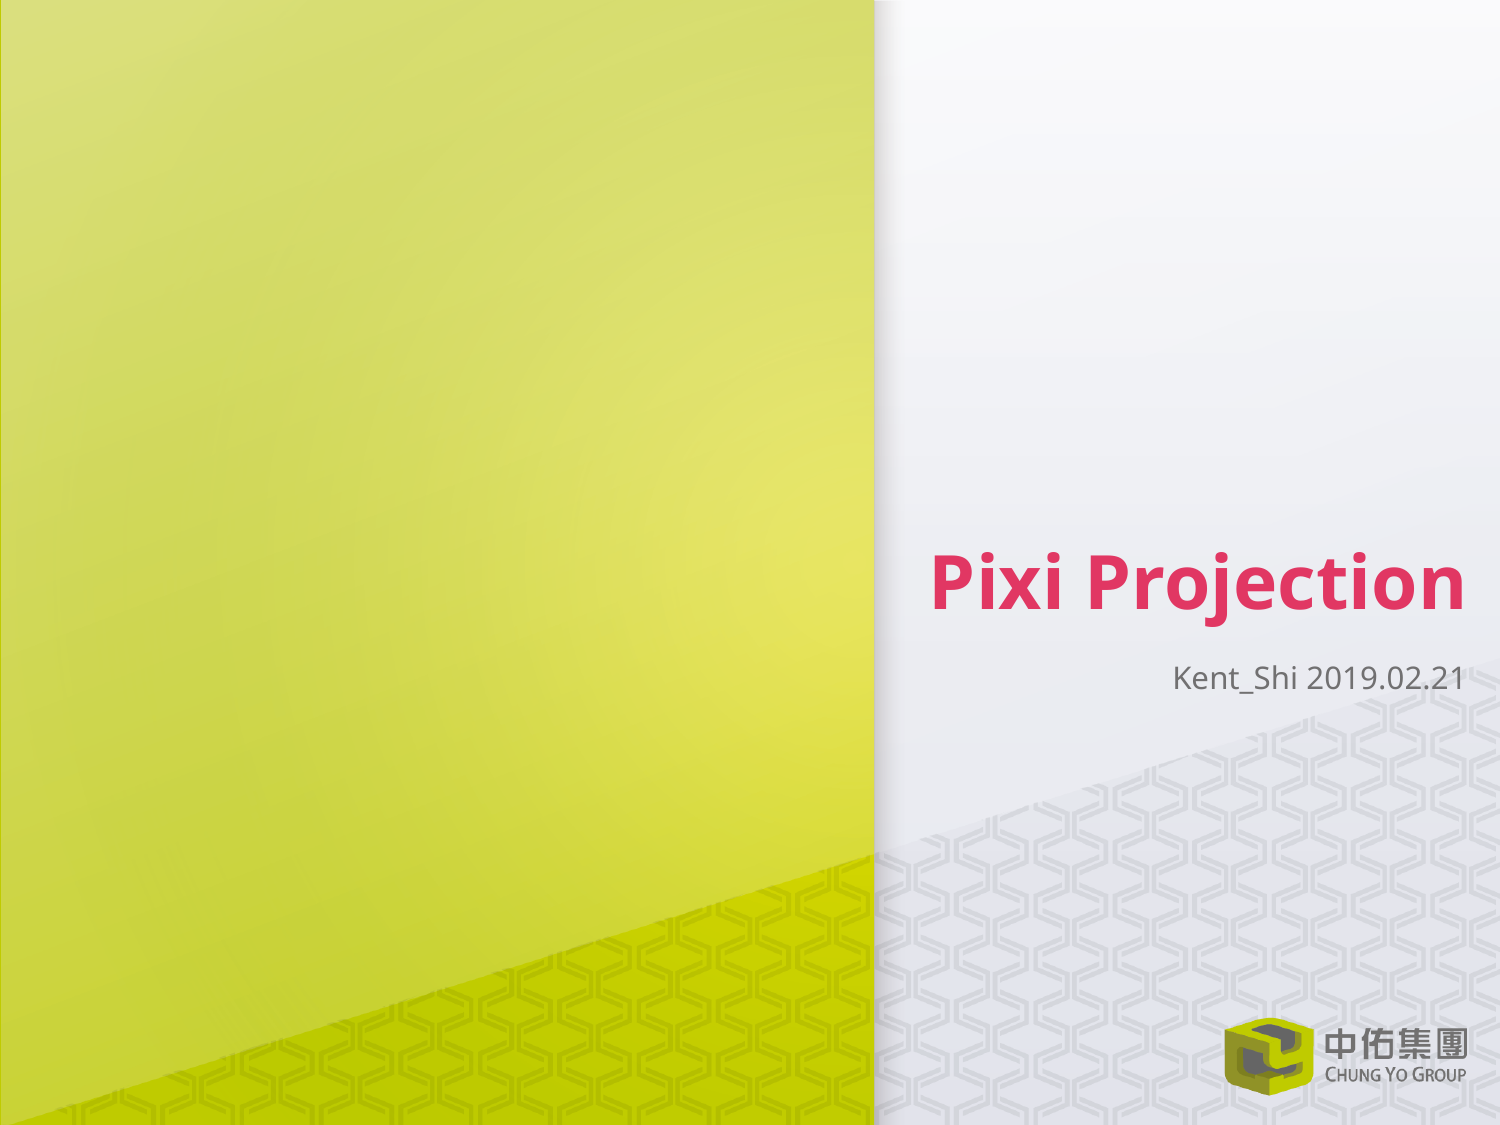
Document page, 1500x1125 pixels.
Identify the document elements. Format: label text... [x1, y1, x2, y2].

picture [0, 0, 1500, 1125]
text_box Pixi Projection [879, 527, 1483, 632]
text_box Kent_Shi 2019.02.21 [1093, 651, 1483, 704]
